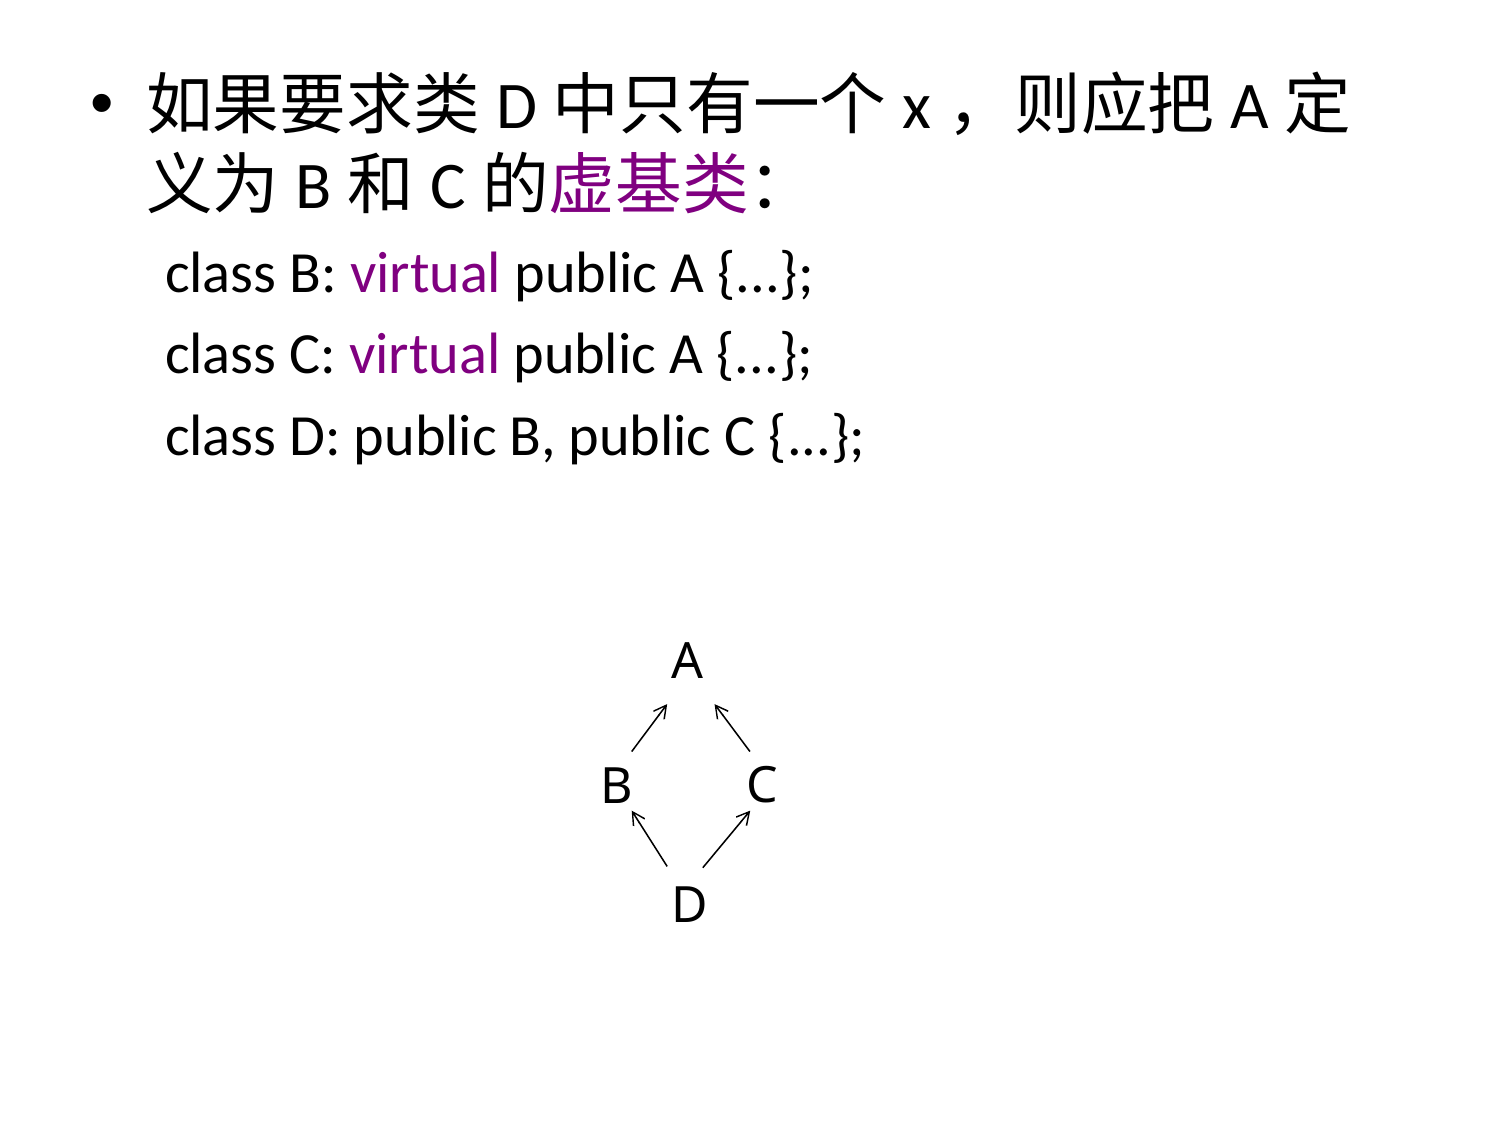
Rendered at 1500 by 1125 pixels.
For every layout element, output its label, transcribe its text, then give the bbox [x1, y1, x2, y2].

text_box A [656, 621, 719, 697]
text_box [708, 709, 757, 746]
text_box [621, 820, 678, 857]
text_box D [656, 864, 724, 940]
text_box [697, 815, 756, 864]
text_box C [731, 744, 793, 820]
text_box B [585, 746, 649, 822]
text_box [625, 709, 674, 746]
list 如果要求类D中只有一个x，则应把A定义为B和C的虚基类： class B: virtual public A {...}; class C: virtual public A {...}; class D: public B, public C {...}; [75, 54, 1425, 528]
